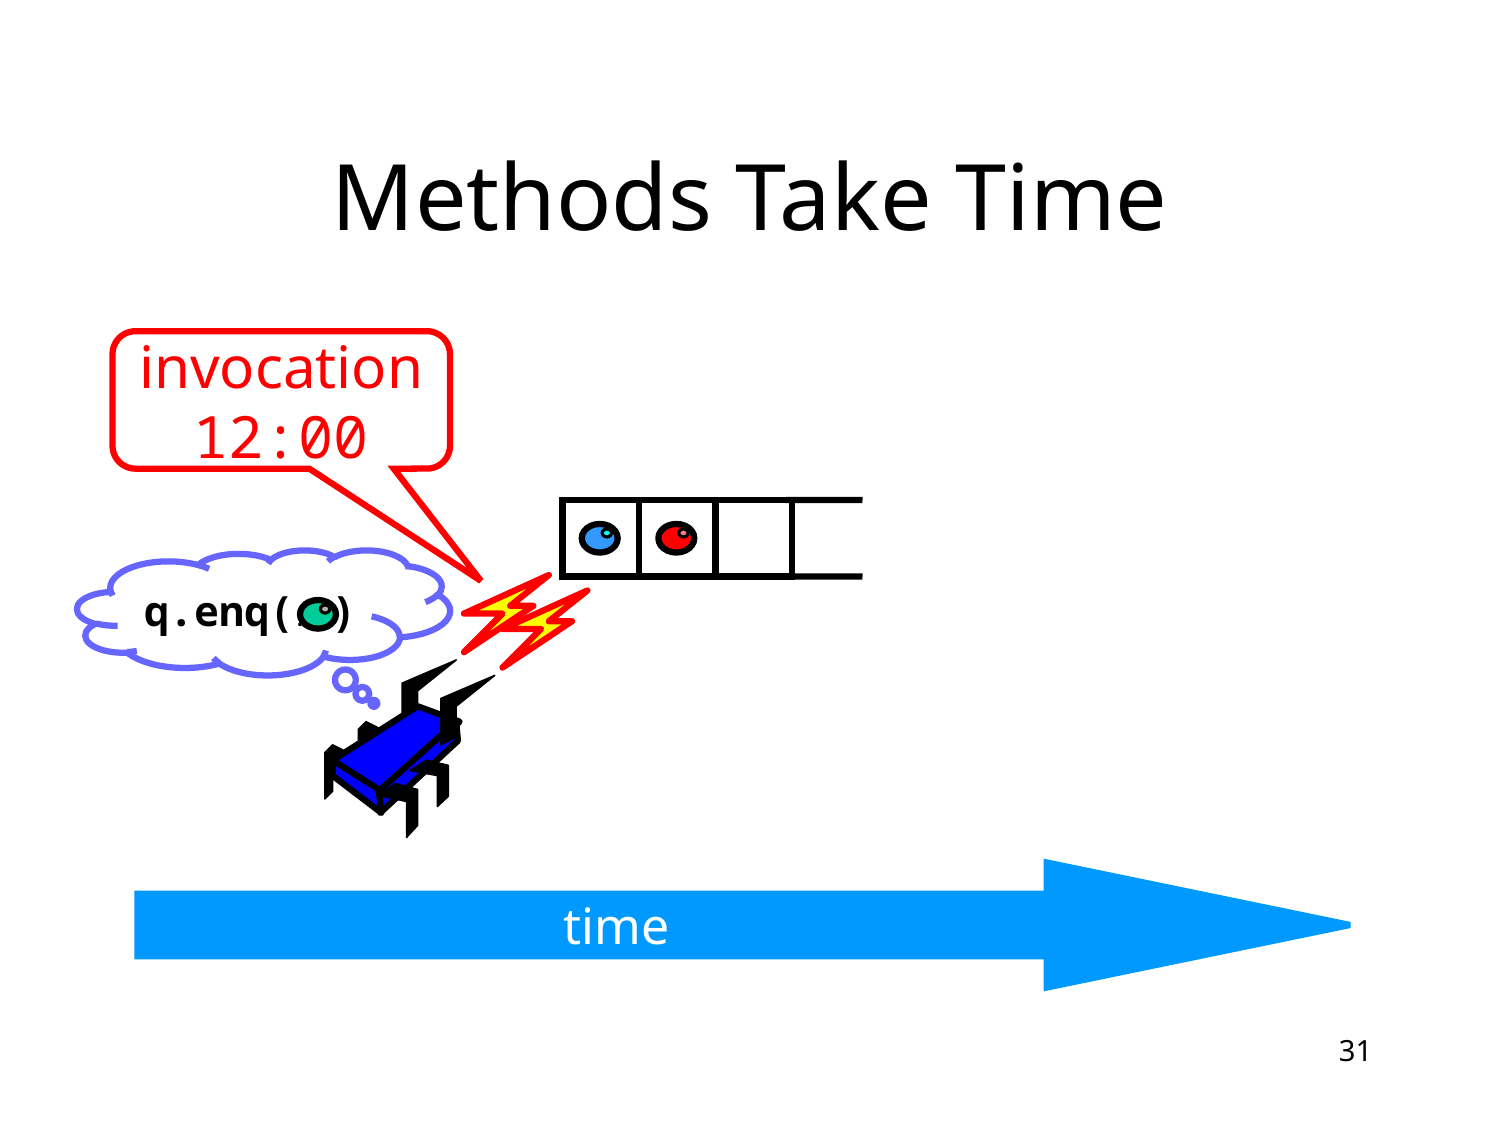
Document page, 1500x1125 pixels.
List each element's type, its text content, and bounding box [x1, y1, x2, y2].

slide_number 31 [1074, 1024, 1388, 1101]
title Methods Take Time [112, 99, 1388, 288]
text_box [592, 499, 863, 577]
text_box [76, 330, 588, 838]
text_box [137, 862, 1351, 988]
